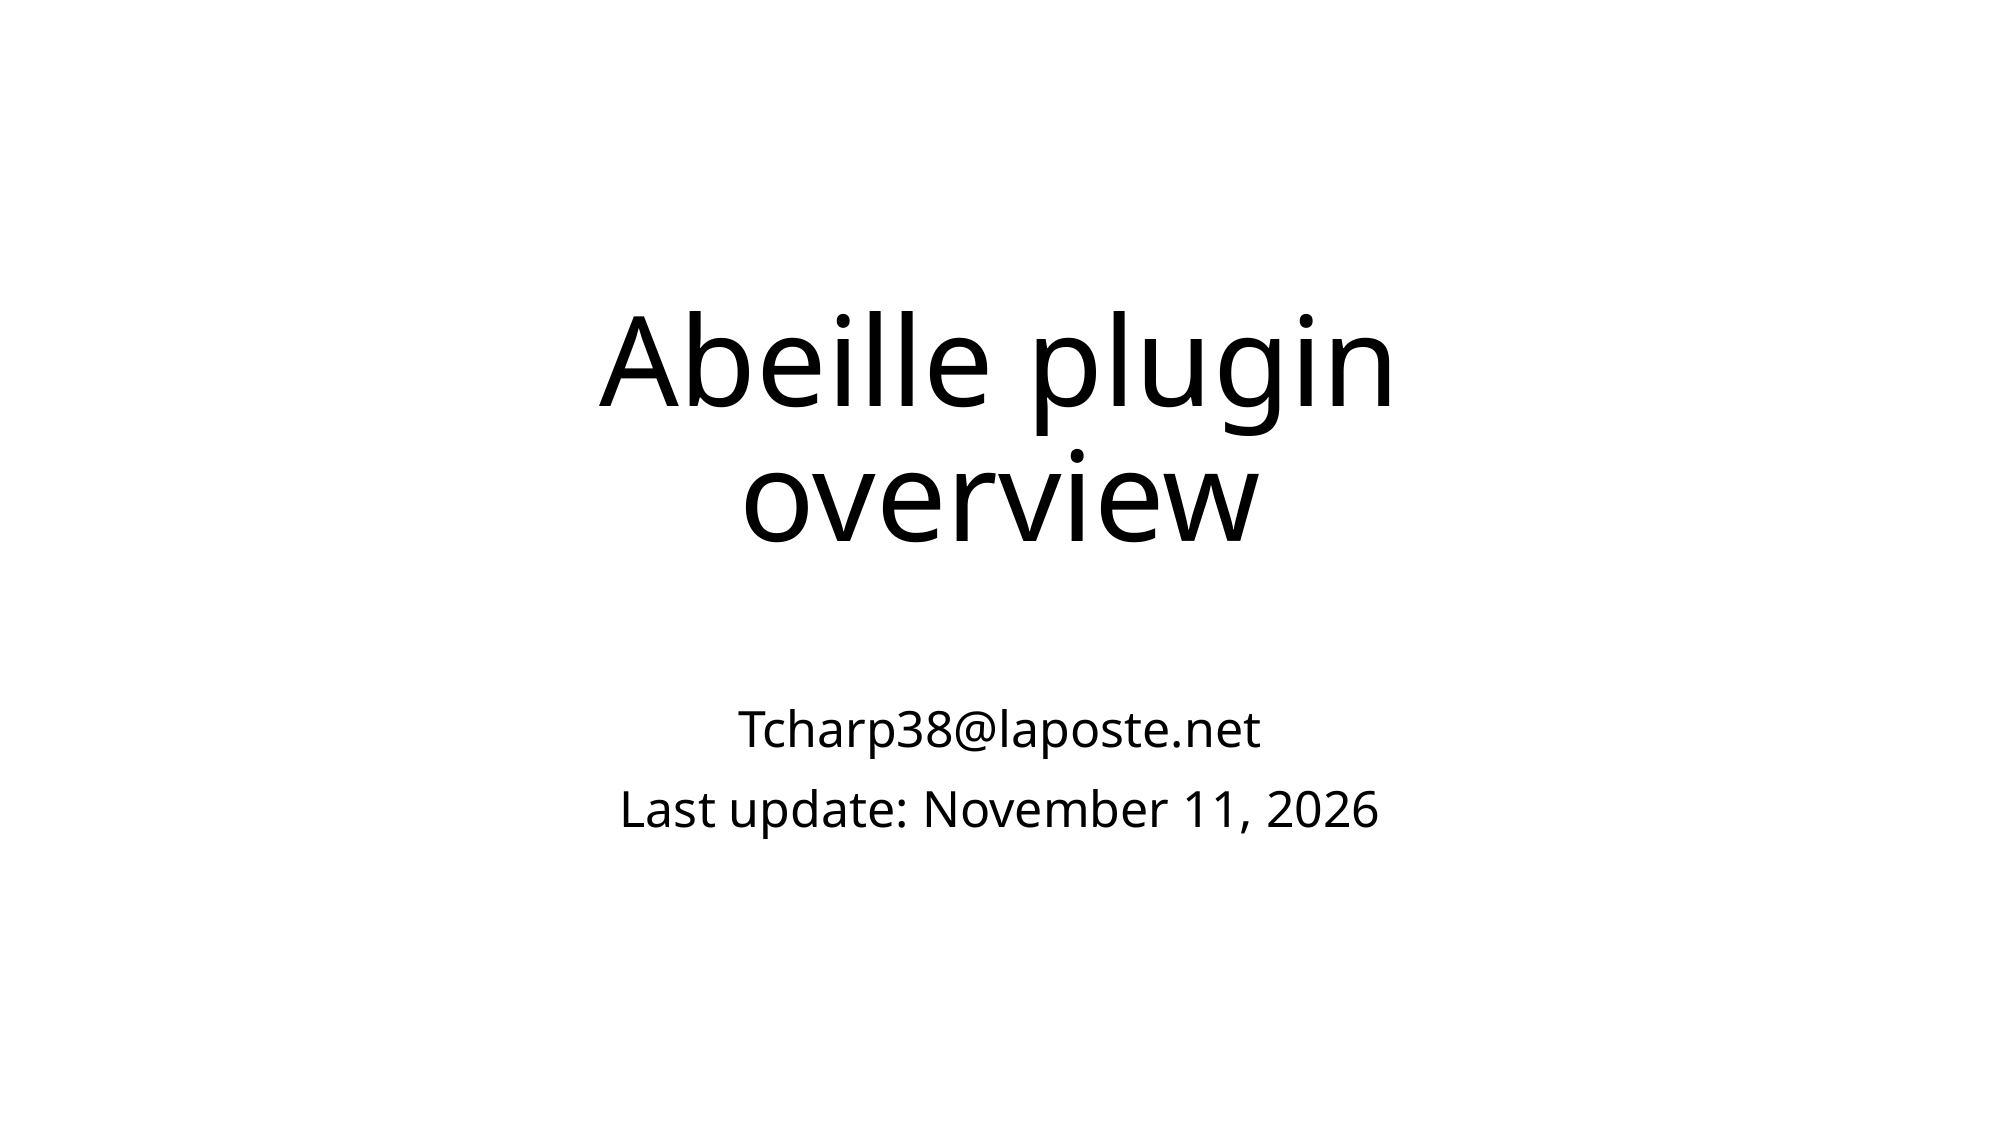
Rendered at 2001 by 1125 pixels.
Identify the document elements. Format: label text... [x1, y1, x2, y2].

title Abeille plugin overview [249, 184, 1750, 576]
subtitle Tcharp38@laposte.net Last update: 7 July 2025 [249, 696, 1750, 863]
